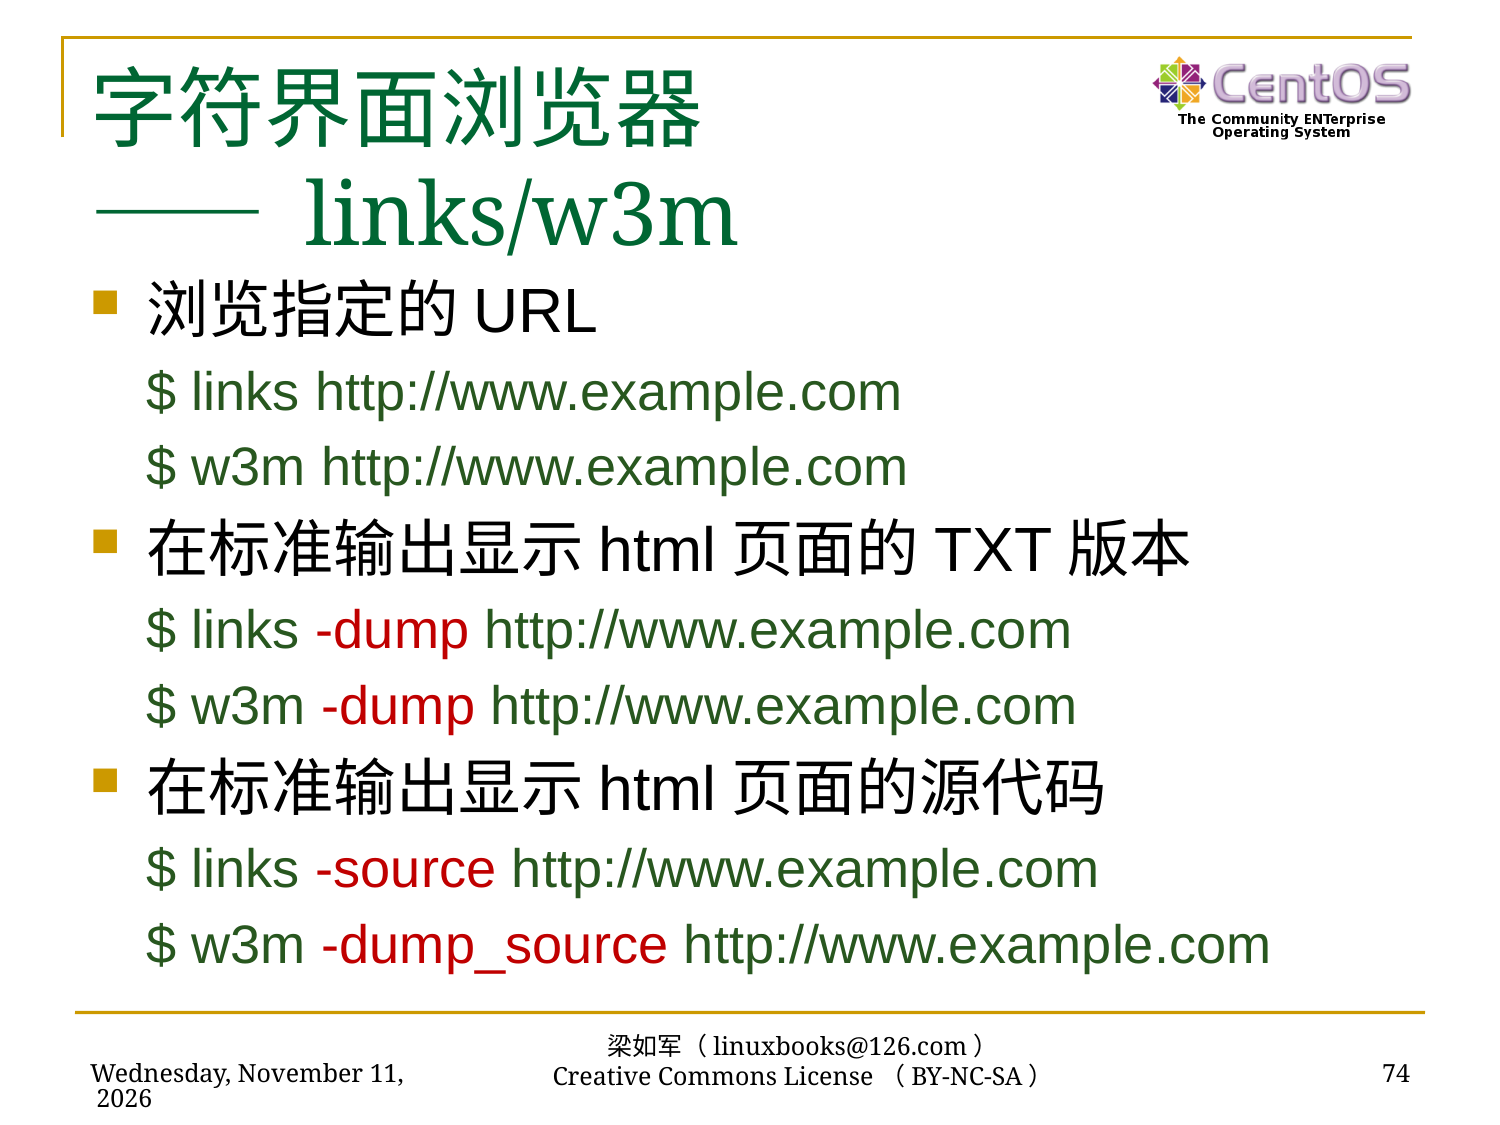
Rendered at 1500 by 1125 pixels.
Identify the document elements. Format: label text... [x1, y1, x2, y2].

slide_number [74, 1023, 426, 1100]
list 浏览指定的URL $ links http://www.example.com $ w3m http://www.example.com 在标准输出显示html页面的TXT版本 $ links -dump http://www.example.com $ w3m -dump http://www.example.com 在标准输出显示html页面的源代码 $ links -source http://www.example.com $ w3m -dump_source http://www.example.com [74, 262, 1426, 1006]
slide_number 74 [1074, 1023, 1426, 1100]
footer 梁如军（linuxbooks@126.com） Creative Commons License（BY-NC-SA） [359, 1022, 1247, 1099]
title 字符界面浏览器 —— links/w3m [74, 45, 1426, 233]
